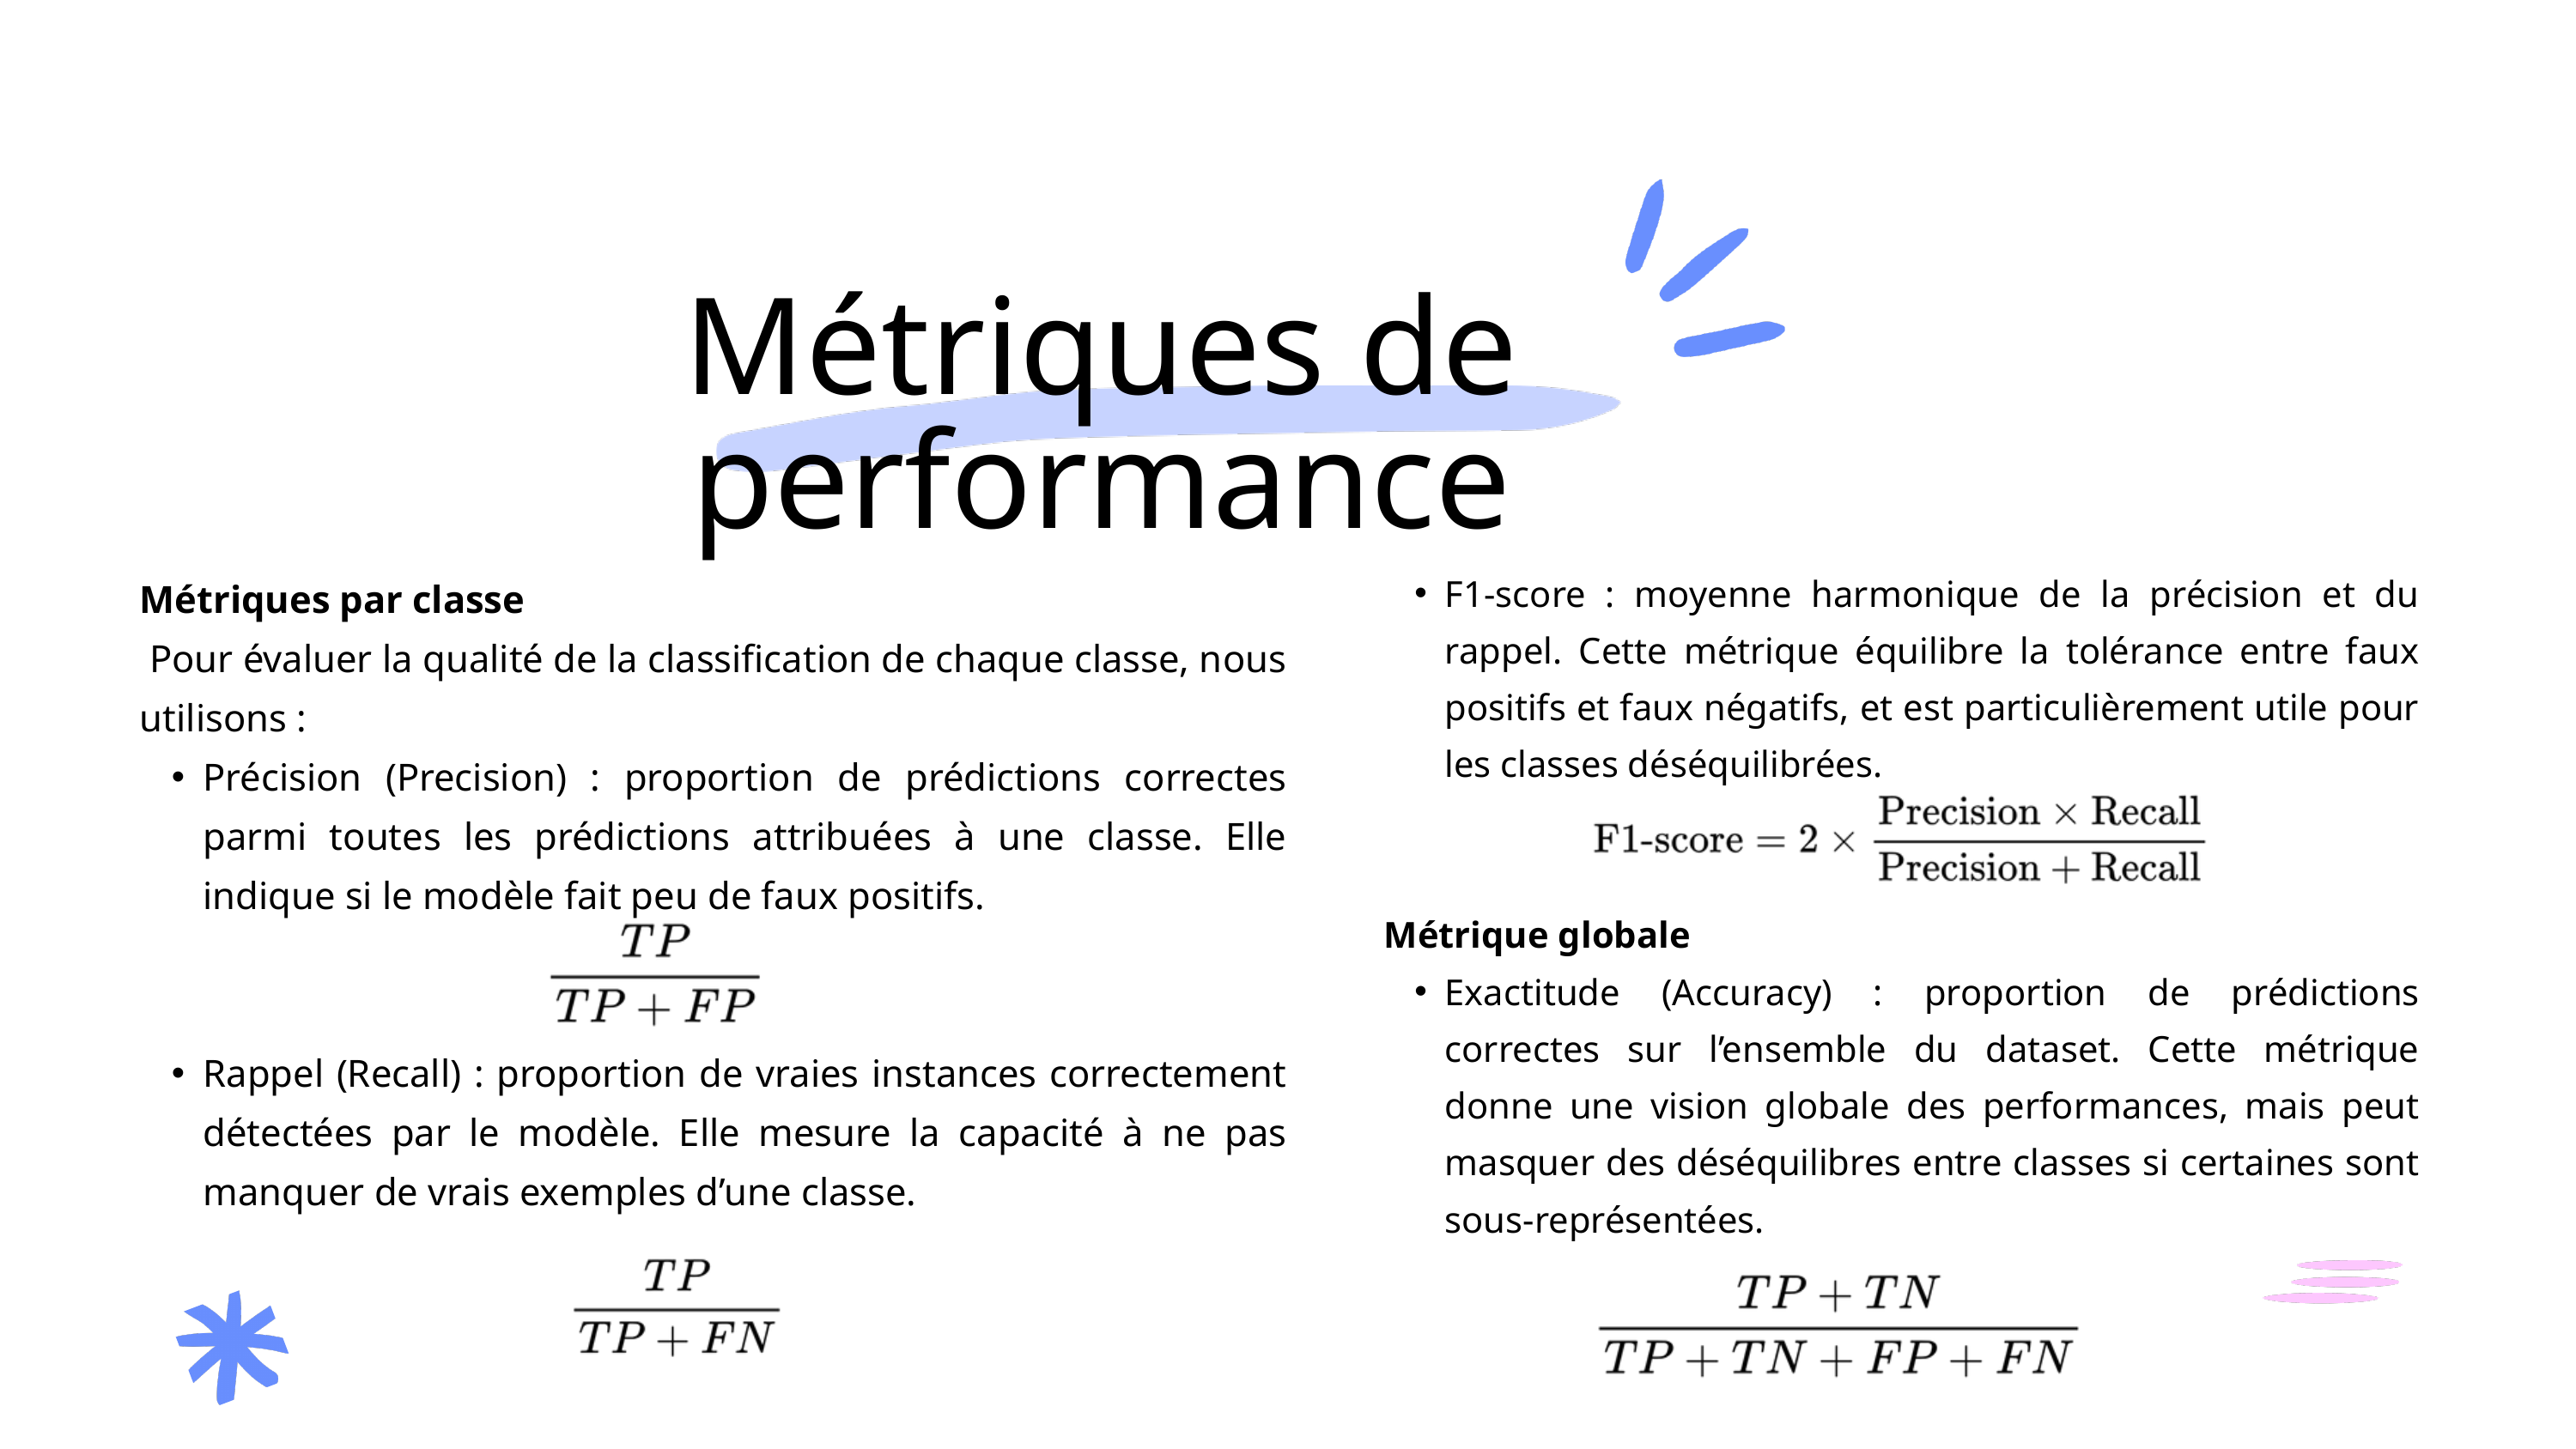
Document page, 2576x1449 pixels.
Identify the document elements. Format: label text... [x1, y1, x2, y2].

picture [547, 1238, 808, 1379]
text_box F1-score : moyenne harmonique de la précision et du rappel. Cette métrique équilibre la tolérance entre faux positifs et faux négatifs, et est particulièrement utile pour les classes déséquilibrées. Métrique globale Exactitude (Accuracy) : proportion de prédictions correctes sur l’ensemble du dataset. Cette métrique donne une vision globale des performances, mais peut masquer des déséquilibres entre classes si certaines sont sous-représentées. [1383, 557, 2421, 1422]
text_box Métriques par classe Pour évaluer la qualité de la classification de chaque classe, nous utilisons : Précision (Precision) : proportion de prédictions correctes parmi toutes les prédictions attribuées à une classe. Elle indique si le modèle fait peu de faux positifs. Rappel (Recall) : proportion de vraies instances correctement détectées par le modèle. Elle mesure la capacité à ne pas manquer de vrais exemples d’une classe. [139, 561, 1288, 1321]
text_box Métriques de performance [545, 287, 1658, 555]
text_box [1625, 179, 1785, 357]
text_box [169, 1321, 298, 1411]
picture [523, 902, 788, 1048]
picture [1532, 734, 2272, 946]
picture [1544, 1227, 2133, 1427]
